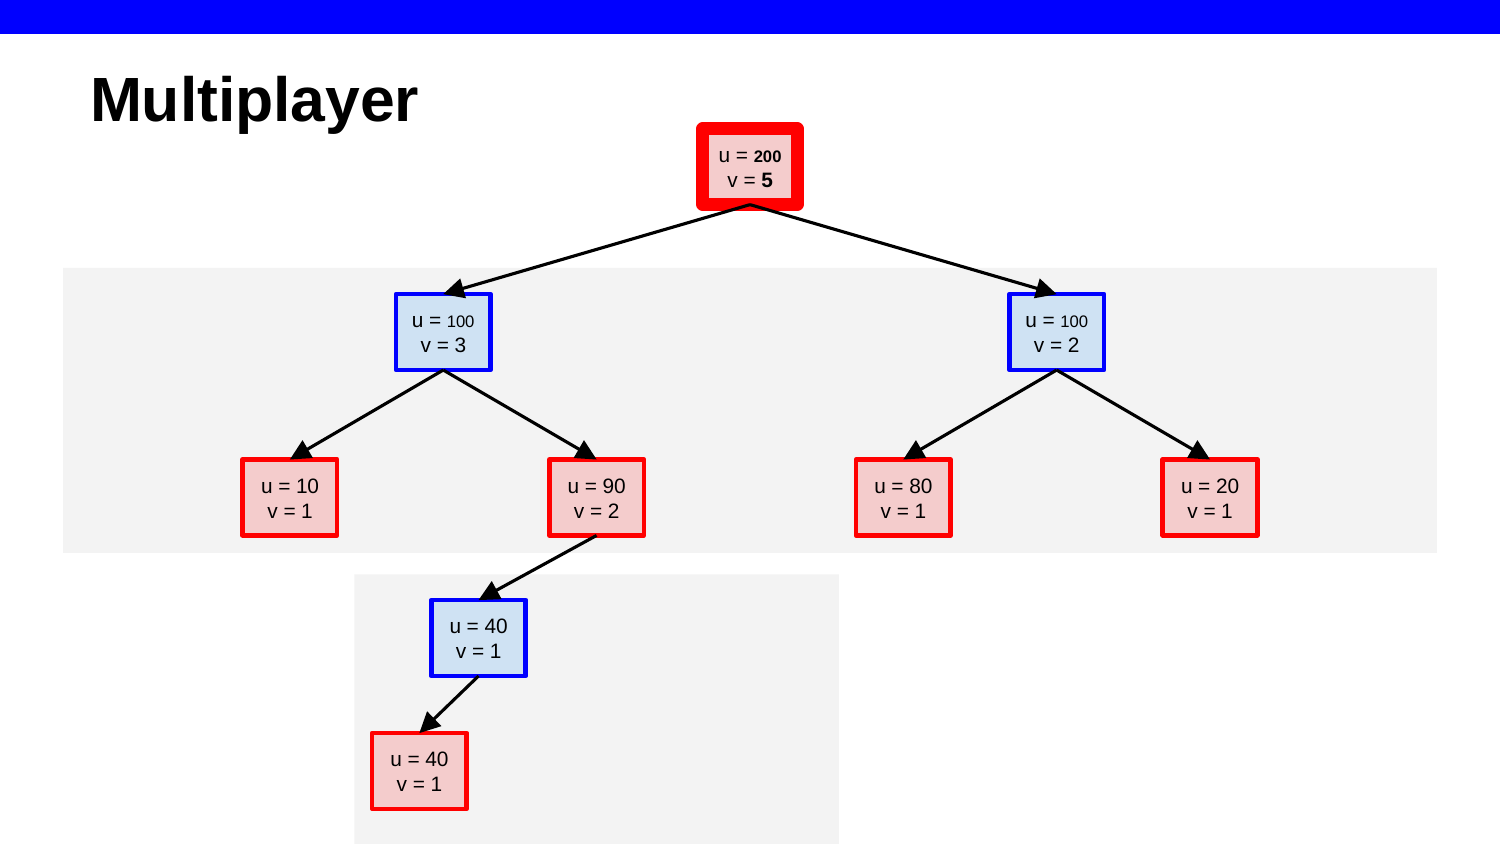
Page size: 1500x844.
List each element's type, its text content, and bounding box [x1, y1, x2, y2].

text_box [903, 369, 1056, 460]
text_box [749, 204, 1057, 295]
text_box [354, 574, 839, 844]
text_box u = 20 v = 1 [1162, 459, 1258, 536]
text_box u = 40 v = 1 [431, 600, 526, 676]
text_box u = 90 v = 2 [549, 459, 644, 536]
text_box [419, 675, 479, 734]
text_box u = 40 v = 1 [372, 732, 467, 809]
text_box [478, 535, 597, 601]
text_box u = 200 v = 5 [702, 128, 798, 203]
text_box [63, 267, 549, 553]
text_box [289, 369, 443, 460]
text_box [443, 369, 597, 460]
text_box [491, 267, 1437, 553]
text_box u = 100 v = 2 [1009, 294, 1104, 368]
text_box u = 100 v = 3 [396, 294, 491, 368]
text_box u = 10 v = 1 [242, 459, 338, 536]
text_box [443, 204, 749, 295]
text_box u = 80 v = 1 [856, 459, 951, 536]
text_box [1056, 369, 1211, 460]
title Multiplayer [75, 8, 1425, 150]
